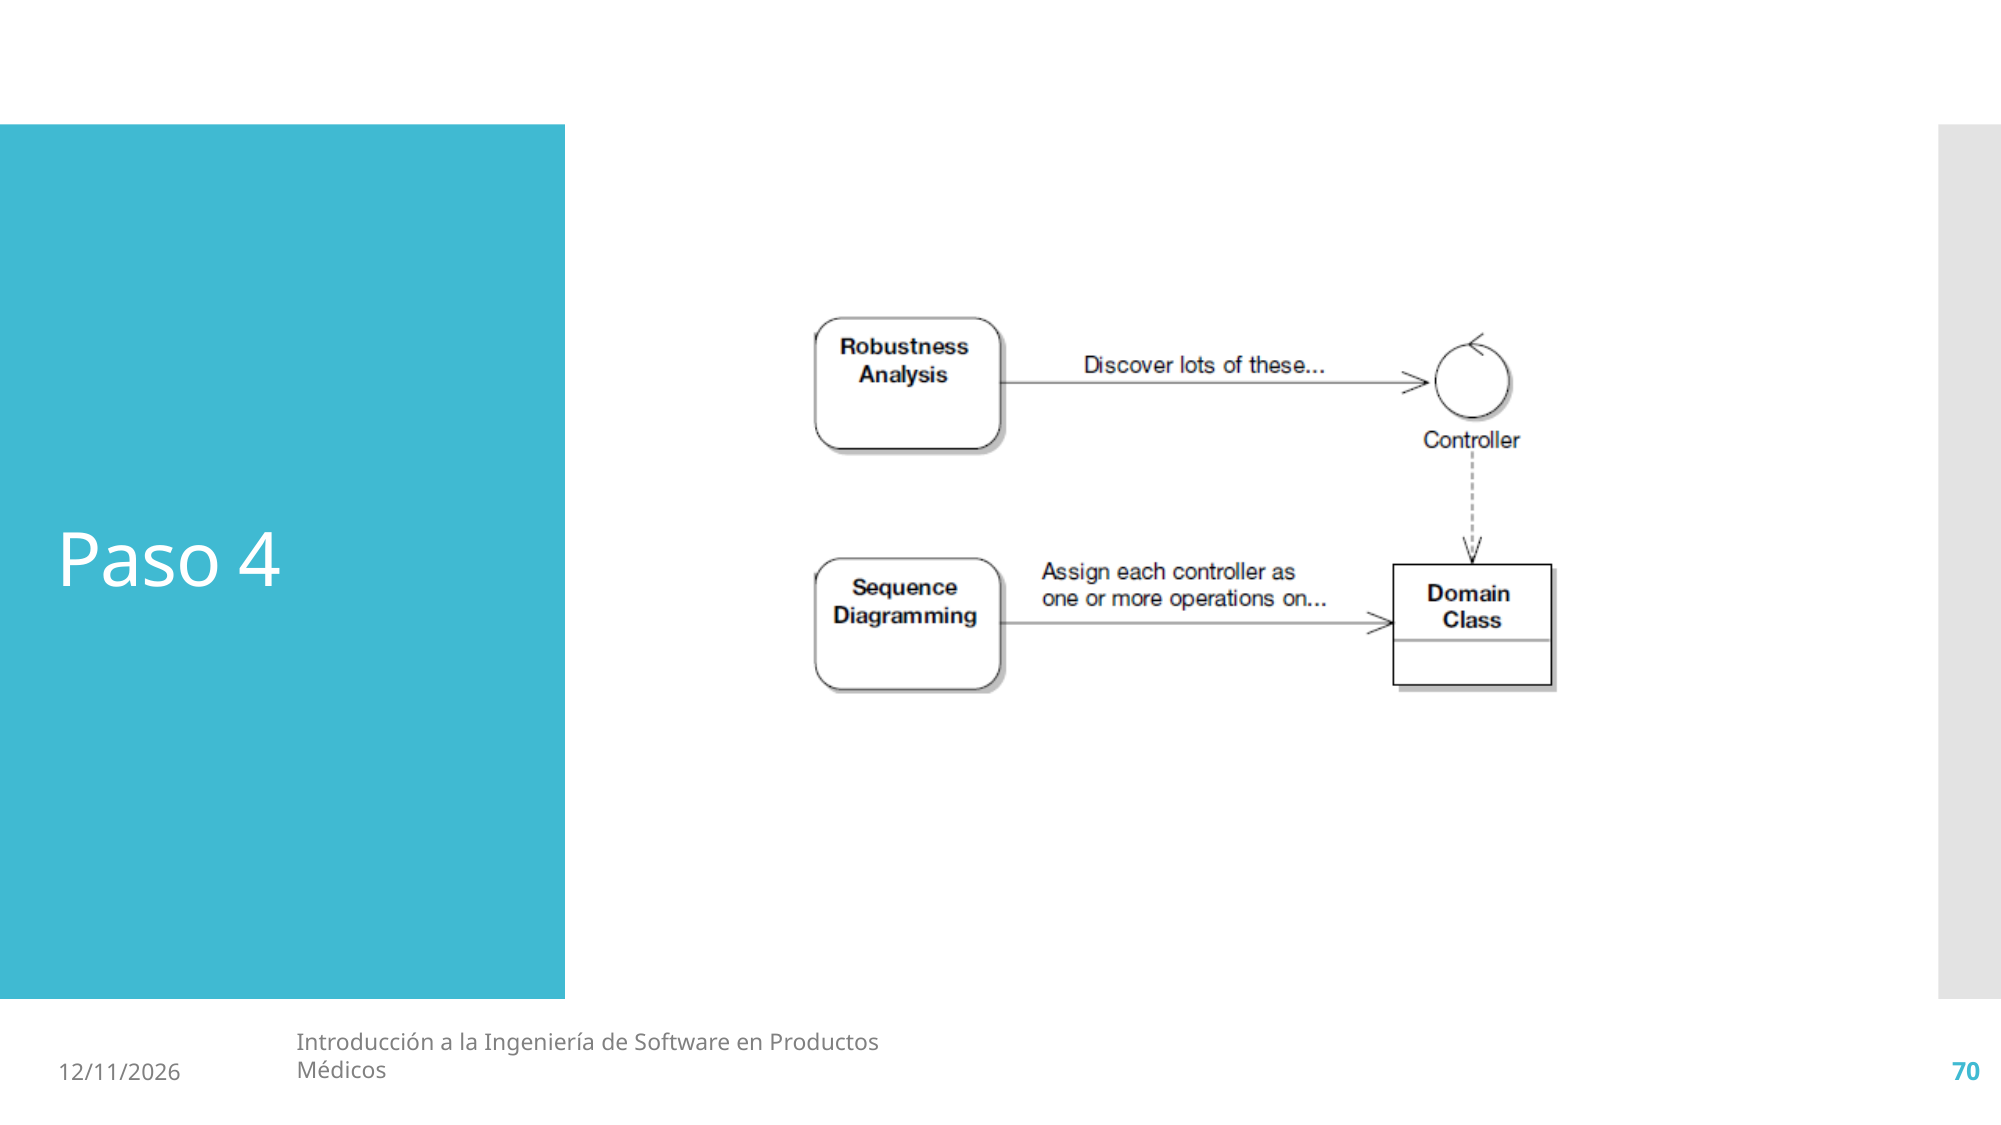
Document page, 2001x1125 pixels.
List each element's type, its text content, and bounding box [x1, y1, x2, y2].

title Paso 4 [41, 184, 525, 940]
slide_number 70 [1744, 1042, 1996, 1103]
picture [753, 284, 1651, 712]
footer Introducción a la Ingeniería de Software en Productos Médicos [281, 1025, 903, 1086]
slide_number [43, 1042, 493, 1103]
